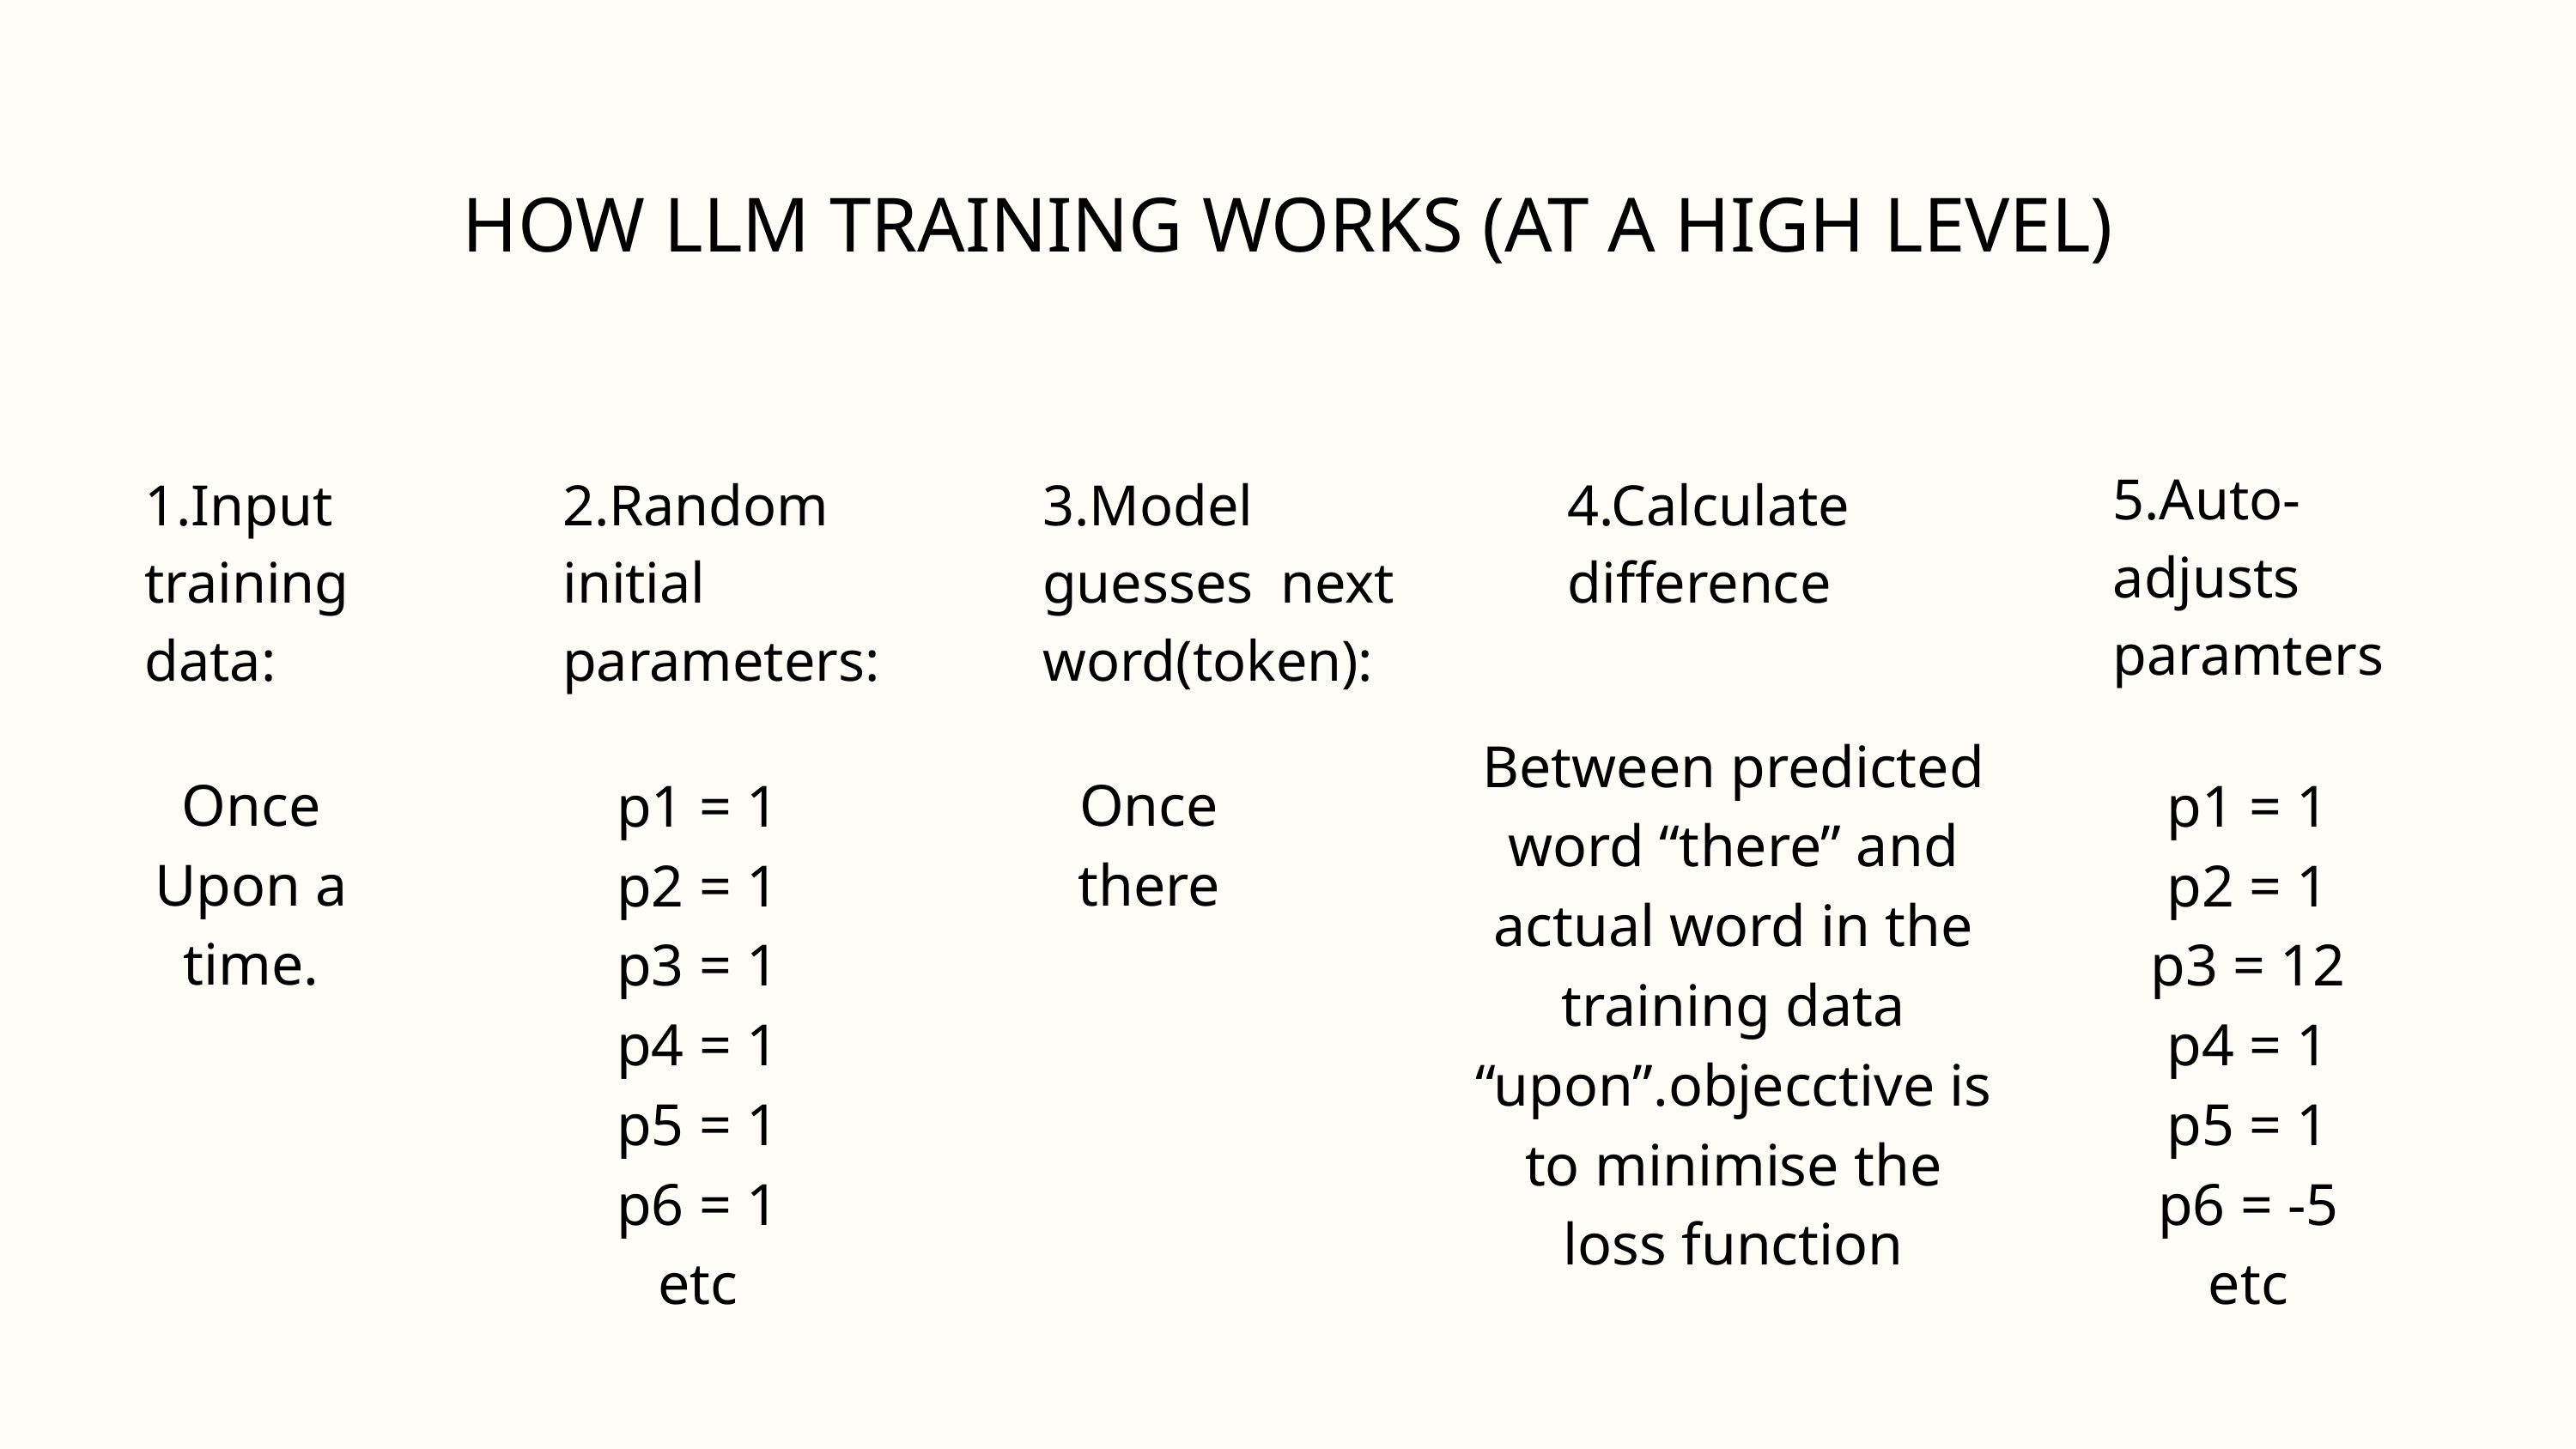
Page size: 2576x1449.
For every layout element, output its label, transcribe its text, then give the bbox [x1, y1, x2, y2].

text_box 1.Input training data: [144, 458, 416, 693]
text_box p1 = 1 p2 = 1 p3 = 12 p4 = 1 p5 = 1 p6 = -5 etc [2112, 758, 2384, 1317]
text_box Once there [1013, 757, 1285, 918]
text_box 5.Auto-adjusts paramters [2112, 452, 2445, 687]
text_box Once Upon a time. [116, 757, 387, 997]
text_box 2.Random initial parameters: [562, 458, 895, 693]
text_box 3.Model guesses next word(token): [1042, 458, 1394, 693]
text_box Between predicted word “there” and actual word in the training data “upon”.objecctive is to minimise the loss function [1473, 718, 1994, 1277]
text_box 4.Calculate difference [1567, 458, 1899, 615]
text_box HOW LLM TRAINING WORKS (AT A HIGH LEVEL) [384, 161, 2192, 267]
text_box p1 = 1 p2 = 1 p3 = 1 p4 = 1 p5 = 1 p6 = 1 etc [562, 758, 834, 1317]
